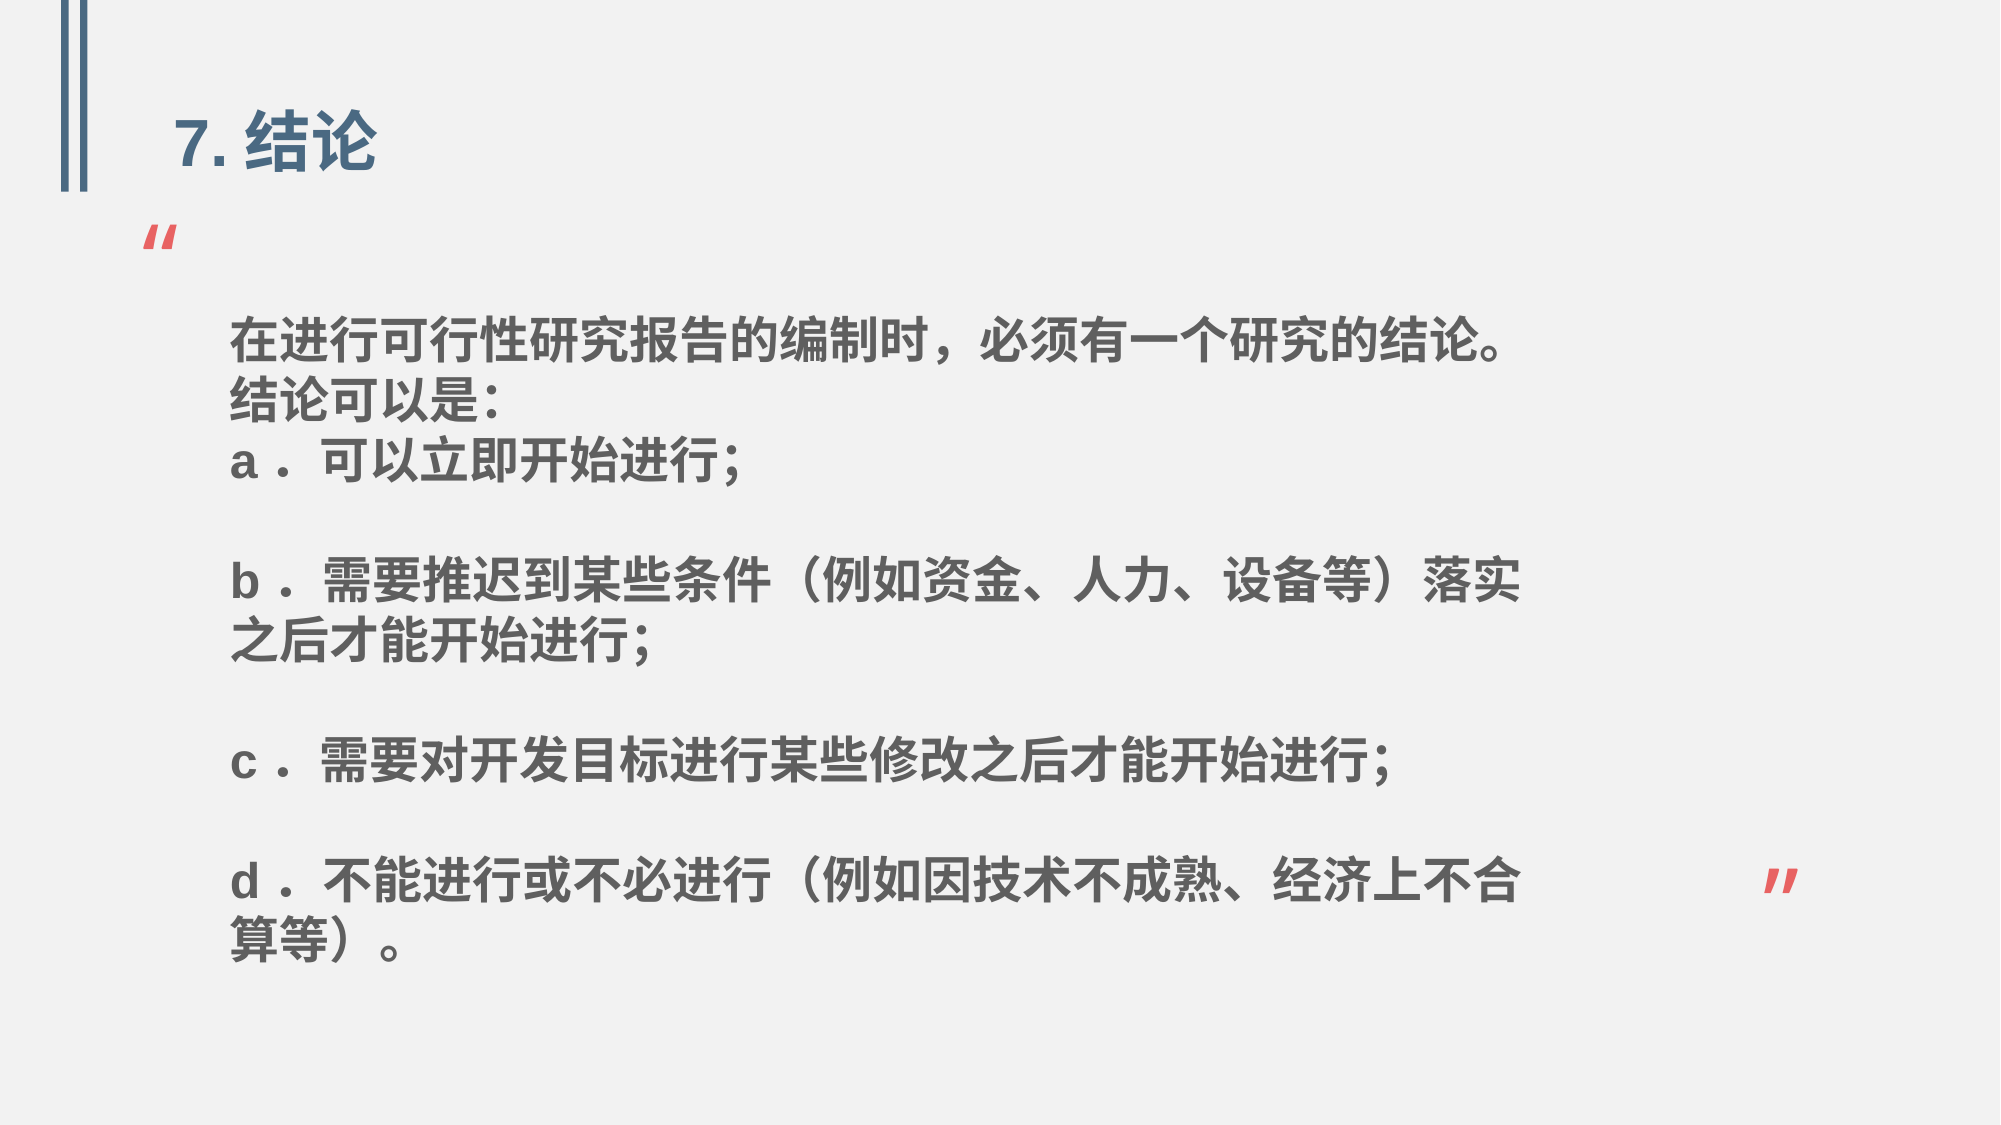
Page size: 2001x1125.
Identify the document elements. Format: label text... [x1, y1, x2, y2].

text_box 在进行可行性研究报告的编制时，必须有一个研究的结论。结论可以是： a．可以立即开始进行； b．需要推迟到某些条件（例如资金、人力、设备等）落实之后才能开始进行； c．需要对开发目标进行某些修改之后才能开始进行； d．不能进行或不必进行（例如因技术不成熟、经济上不合算等）。 [215, 301, 1561, 1112]
text_box ” [1726, 833, 1836, 969]
text_box 7.结论 [158, 85, 1884, 205]
text_box “ [105, 188, 215, 324]
